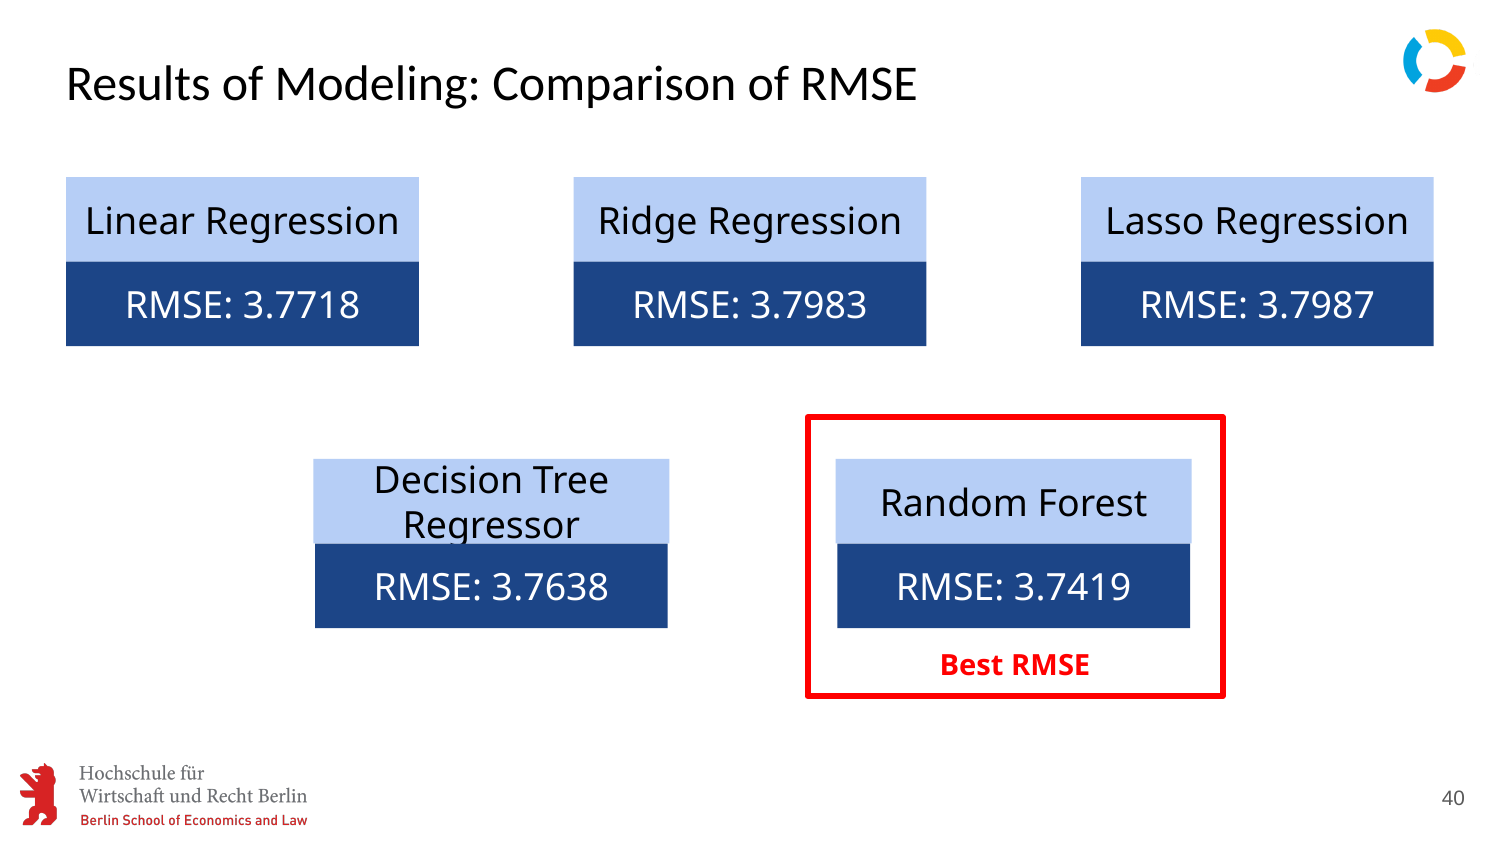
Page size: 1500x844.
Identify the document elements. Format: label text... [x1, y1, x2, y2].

text_box Decision Tree Regressor [313, 458, 670, 544]
text_box RMSE: 3.7987 [1081, 261, 1434, 347]
slide_number 40 [1389, 764, 1480, 830]
text_box Ridge Regression [573, 177, 927, 261]
text_box RMSE: 3.7983 [573, 261, 927, 347]
title Results of Modeling: Comparison of RMSE [51, 35, 1449, 130]
text_box RMSE: 3.7638 [315, 543, 668, 629]
text_box Best RMSE [807, 417, 1223, 697]
text_box Linear Regression [66, 177, 419, 261]
text_box Lasso Regression [1081, 177, 1434, 261]
text_box Random Forest [835, 458, 1192, 544]
picture [18, 761, 309, 827]
text_box RMSE: 3.7718 [66, 261, 419, 347]
text_box RMSE: 3.7419 [837, 543, 1191, 629]
picture [1389, 15, 1480, 106]
